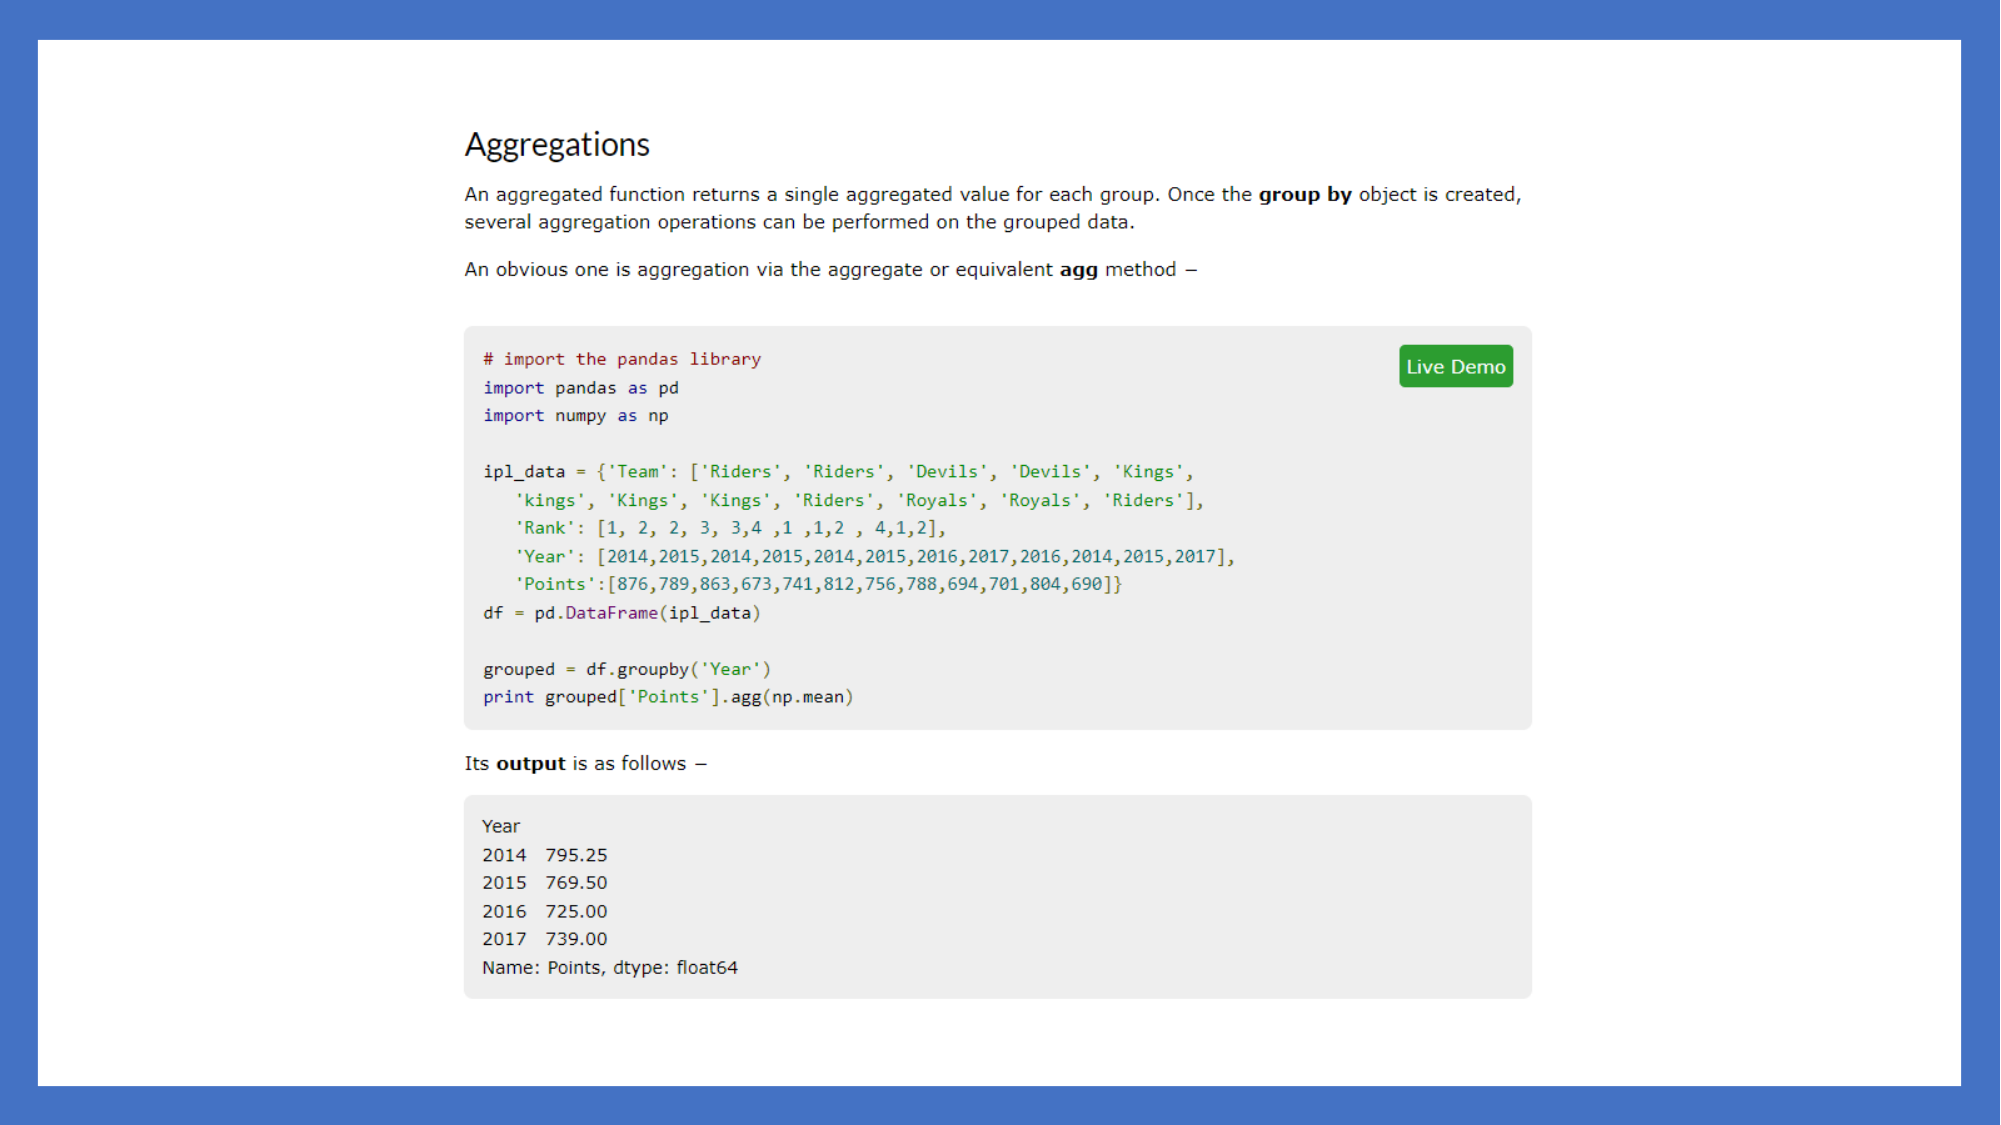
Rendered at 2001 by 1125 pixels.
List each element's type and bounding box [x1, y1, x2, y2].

picture [449, 110, 1551, 1015]
